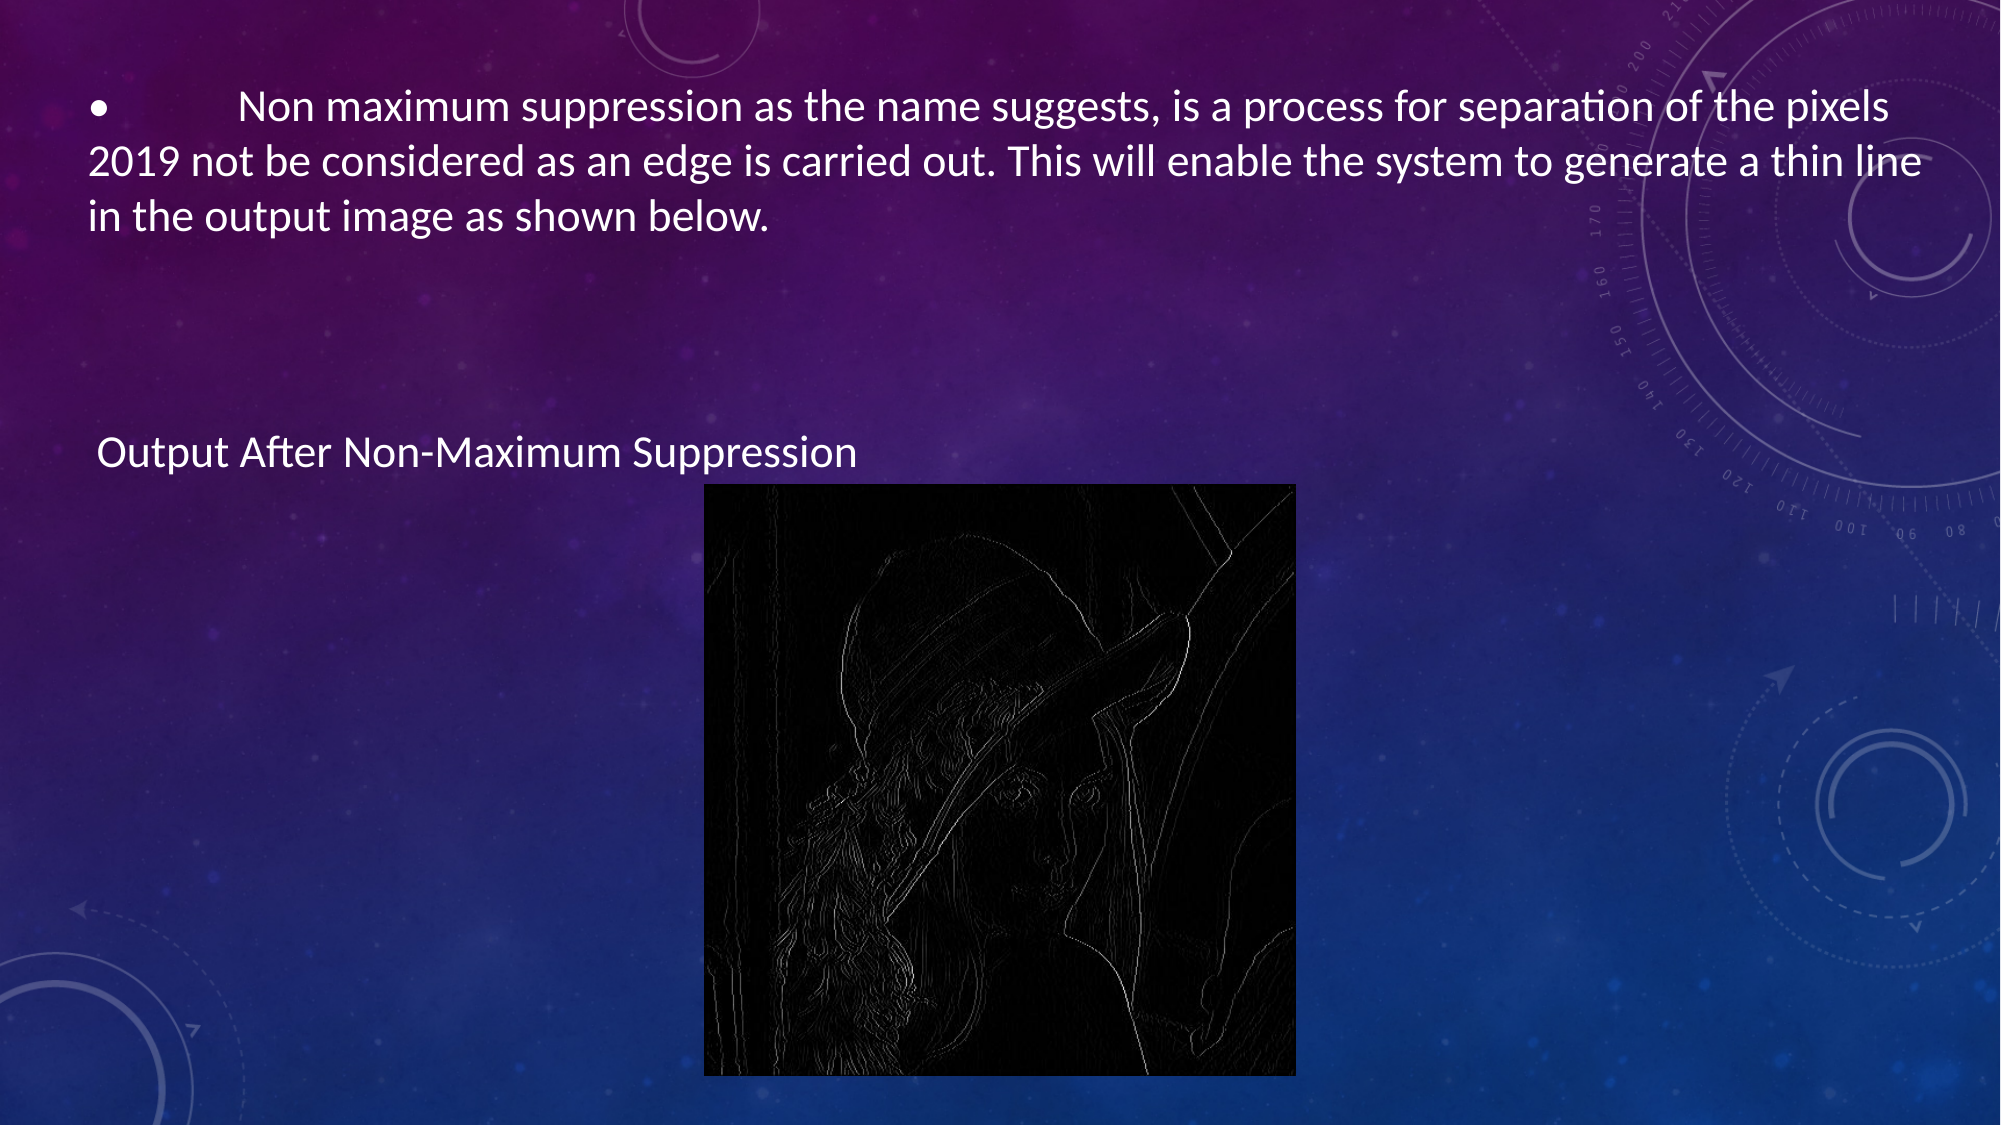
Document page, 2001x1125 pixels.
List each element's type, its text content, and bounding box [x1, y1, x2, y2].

picture [0, 0, 2001, 1125]
list [46, 114, 1918, 1089]
text_box • Non maximum suppression as the name suggests, is a process for separation of the pixels 2019 not be considered as an edge is carried out. This will enable the system to generate a thin line in the output image as shown below. [72, 68, 1945, 249]
text_box Output After Non-Maximum Suppression [81, 414, 1936, 484]
